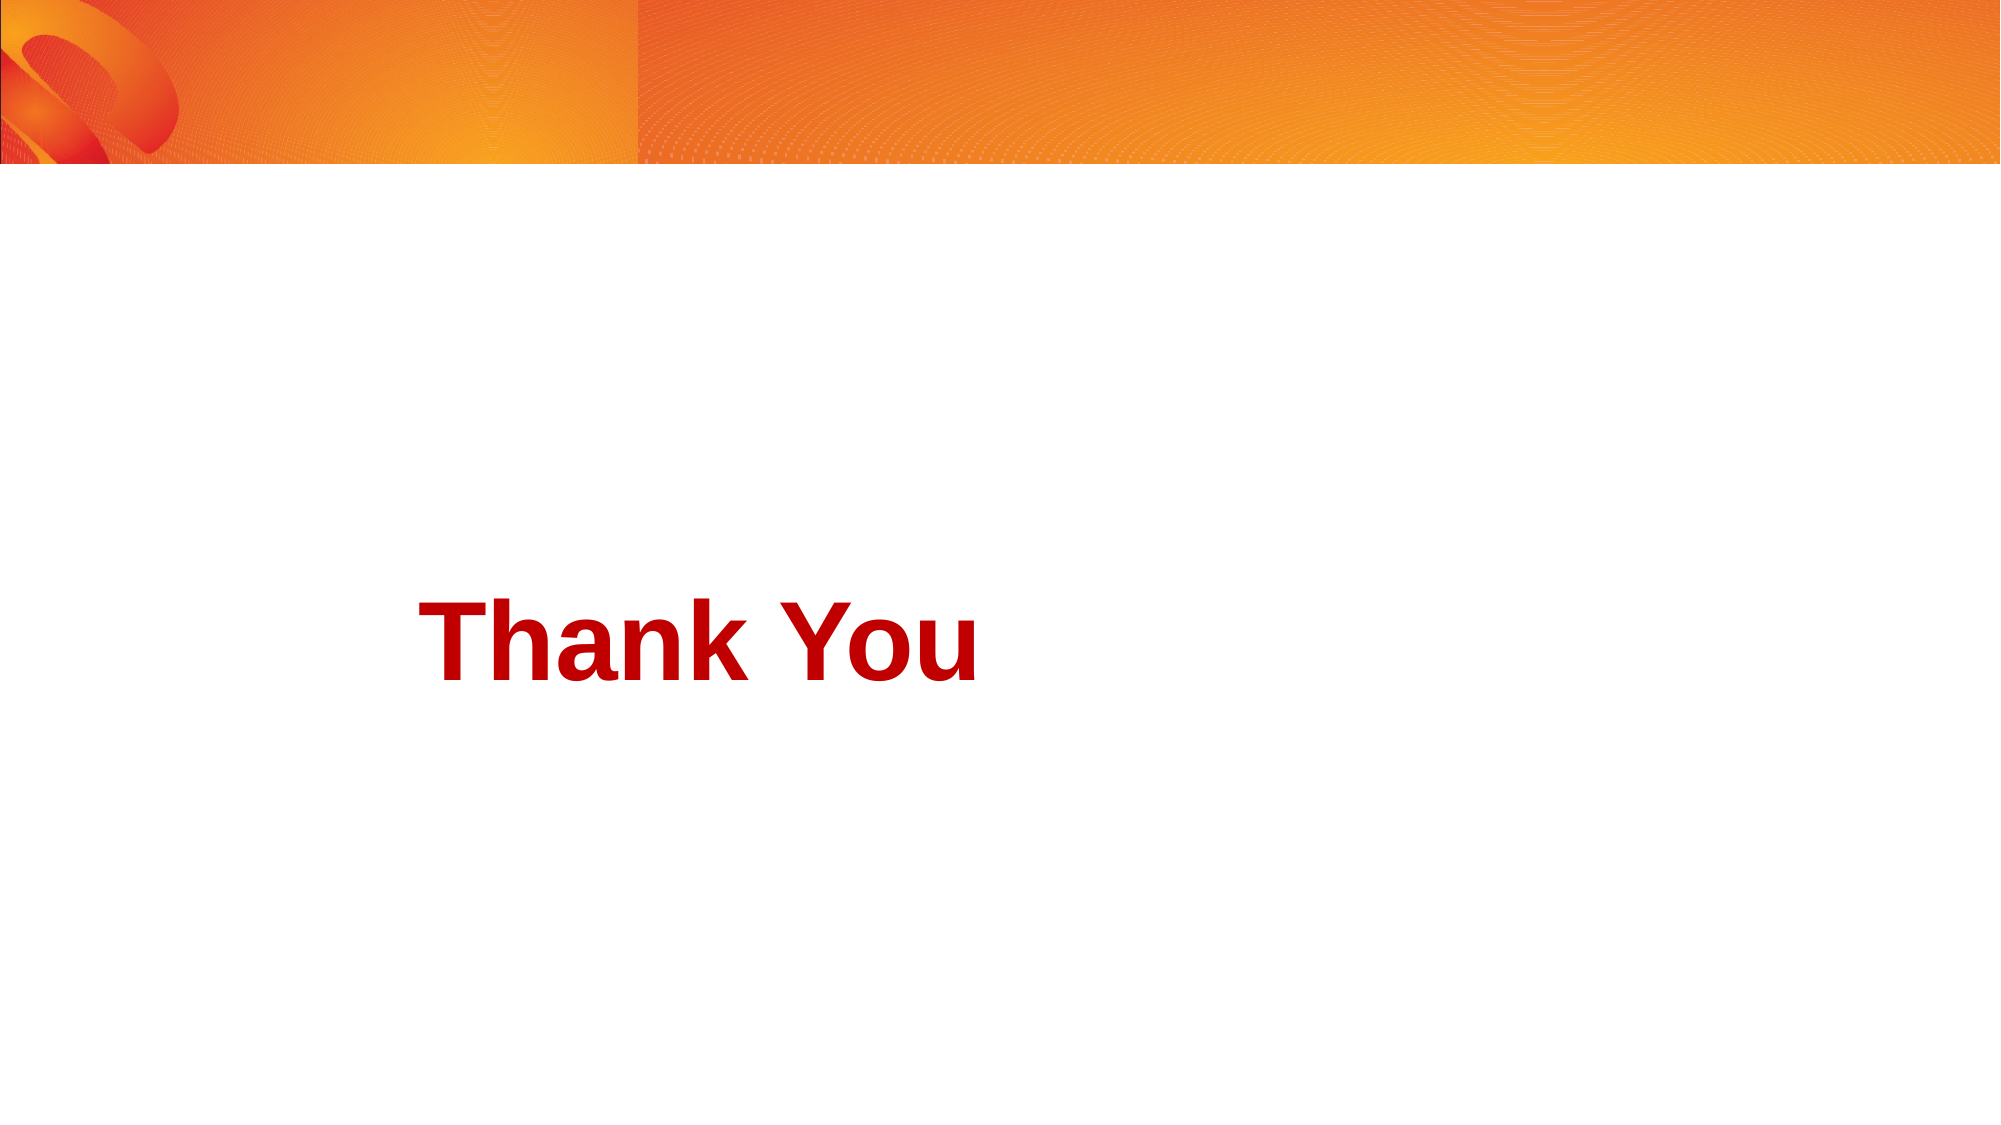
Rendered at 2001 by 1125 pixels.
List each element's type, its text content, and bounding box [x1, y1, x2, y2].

picture [0, 0, 2000, 164]
title Thank You [403, 521, 1612, 711]
